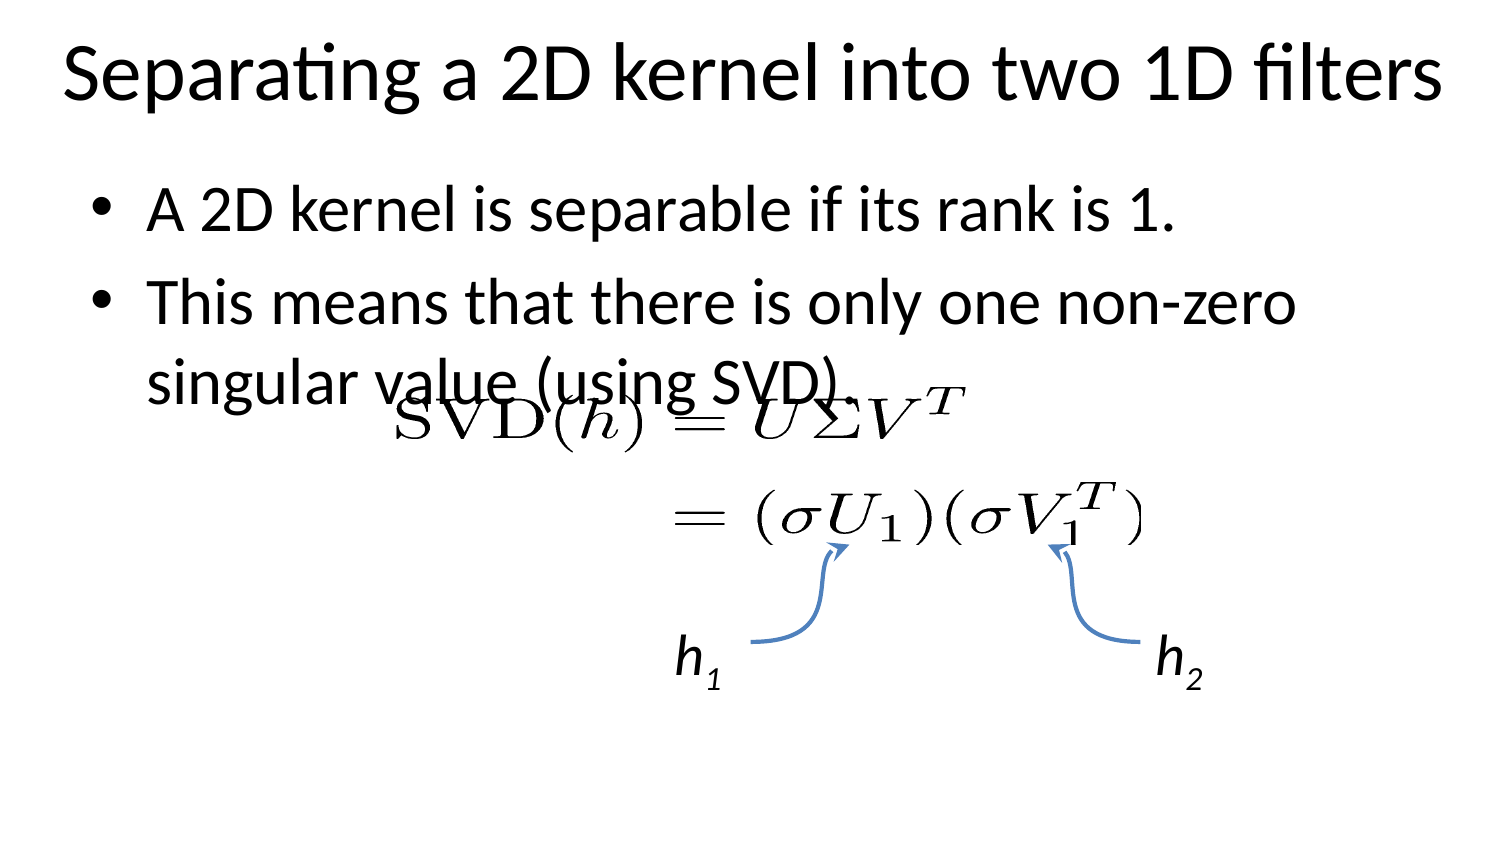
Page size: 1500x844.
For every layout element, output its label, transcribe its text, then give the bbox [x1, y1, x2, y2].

title Separating a 2D kernel into two 1D filters [24, 20, 1485, 114]
picture [396, 386, 1141, 545]
text_box h1 [659, 609, 751, 675]
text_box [750, 544, 850, 643]
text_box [1047, 544, 1141, 643]
list A 2D kernel is separable if its rank is 1. This means that there is only one non-zero singular value (using SVD). [75, 157, 1425, 715]
text_box h2 [1140, 609, 1232, 675]
